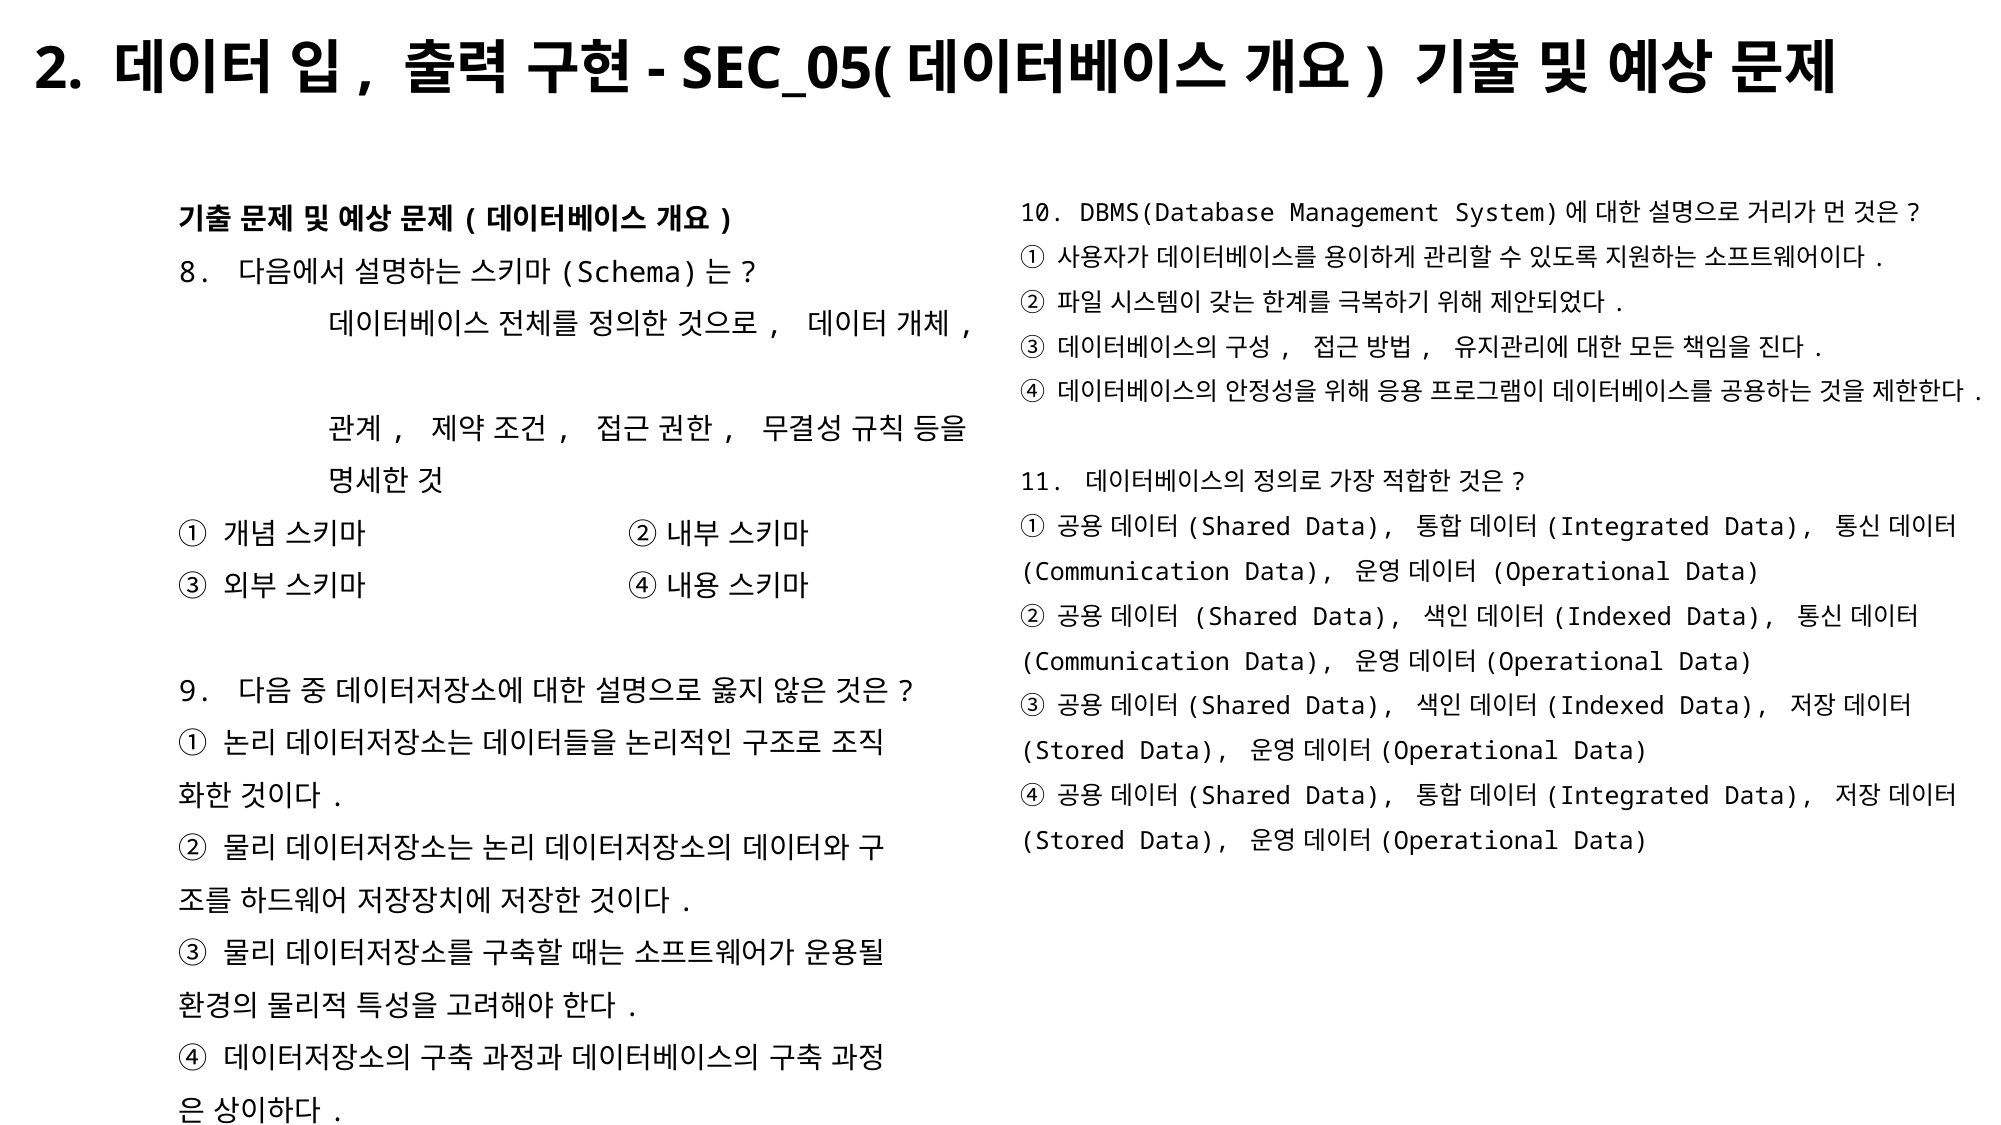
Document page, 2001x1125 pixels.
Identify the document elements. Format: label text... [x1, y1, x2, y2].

title 2. 데이터 입, 출력 구현- SEC_05(데이터베이스 개요) 기출 및 예상 문제 [19, 14, 1993, 126]
text_box 기출 문제 및 예상 문제(데이터베이스 개요) 8. 다음에서 설명하는 스키마(Schema)는? 데이터베이스 전체를 정의한 것으로, 데이터 개체, 관계, 제약 조건, 접근 권한, 무결성 규칙 등을 명세한 것 ① 개념 스키마 ② 내부 스키마 ③ 외부 스키마 ④ 내용 스키마 9. 다음 중 데이터저장소에 대한 설명으로 옳지 않은 것은? ① 논리 데이터저장소는 데이터들을 논리적인 구조로 조직 화한 것이다. ② 물리 데이터저장소는 논리 데이터저장소의 데이터와 구 조를 하드웨어 저장장치에 저장한 것이다. ③ 물리 데이터저장소를 구축할 때는 소프트웨어가 운용될 환경의 물리적 특성을 고려해야 한다. ④ 데이터저장소의 구축 과정과 데이터베이스의 구축 과정 은 상이하다. [163, 175, 1000, 1125]
text_box 10. DBMS(Database Management System)에 대한 설명으로 거리가 먼 것은? ① 사용자가 데이터베이스를 용이하게 관리할 수 있도록 지원하는 소프트웨어이다. ② 파일 시스템이 갖는 한계를 극복하기 위해 제안되었다. ③ 데이터베이스의 구성, 접근 방법, 유지관리에 대한 모든 책임을 진다. ④ 데이터베이스의 안정성을 위해 응용 프로그램이 데이터베이스를 공용하는 것을 제한한다. 11. 데이터베이스의 정의로 가장 적합한 것은? ① 공용 데이터(Shared Data), 통합 데이터(Integrated Data), 통신 데이터(Communication Data), 운영 데이터 (Operational Data) ② 공용 데이터 (Shared Data), 색인 데이터(Indexed Data), 통신 데이터(Communication Data), 운영 데이터(Operational Data) ③ 공용 데이터(Shared Data), 색인 데이터(Indexed Data), 저장 데이터(Stored Data), 운영 데이터(Operational Data) ④ 공용 데이터(Shared Data), 통합 데이터(Integrated Data), 저장 데이터(Stored Data), 운영 데이터(Operational Data) [1005, 174, 2000, 862]
